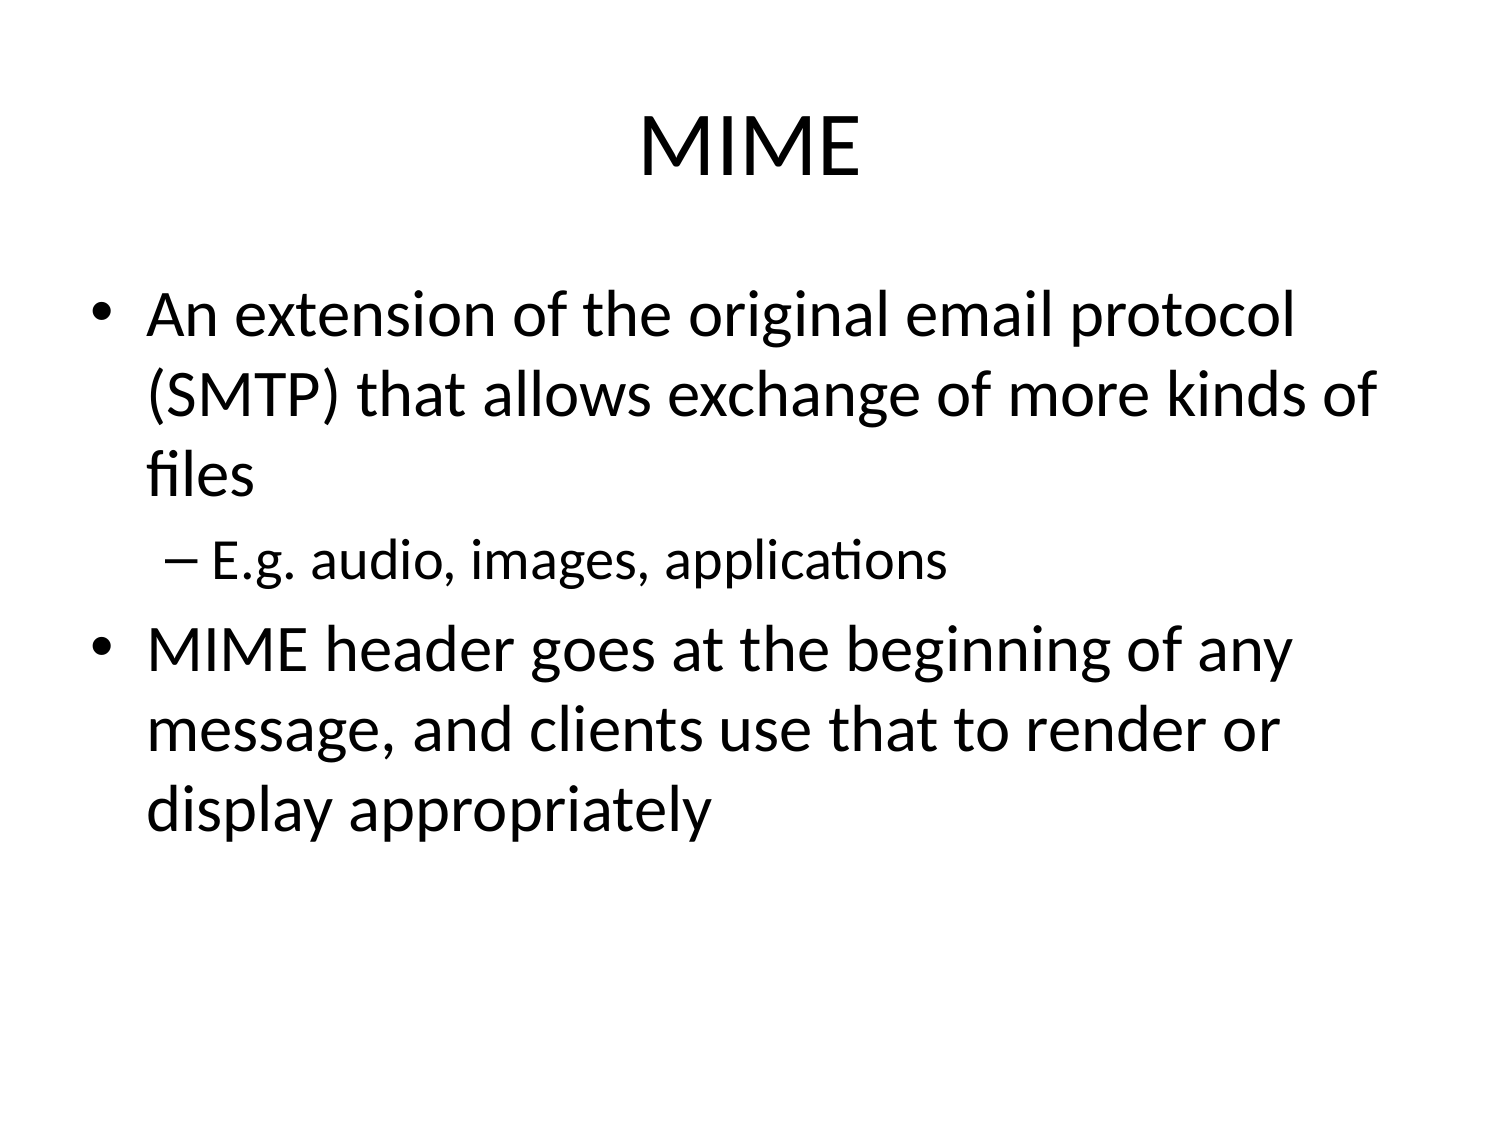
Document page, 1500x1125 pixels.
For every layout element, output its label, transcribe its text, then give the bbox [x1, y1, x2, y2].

list An extension of the original email protocol (SMTP) that allows exchange of more kinds of files E.g. audio, images, applications MIME header goes at the beginning of any message, and clients use that to render or display appropriately [75, 262, 1425, 1005]
title MIME [75, 45, 1425, 233]
